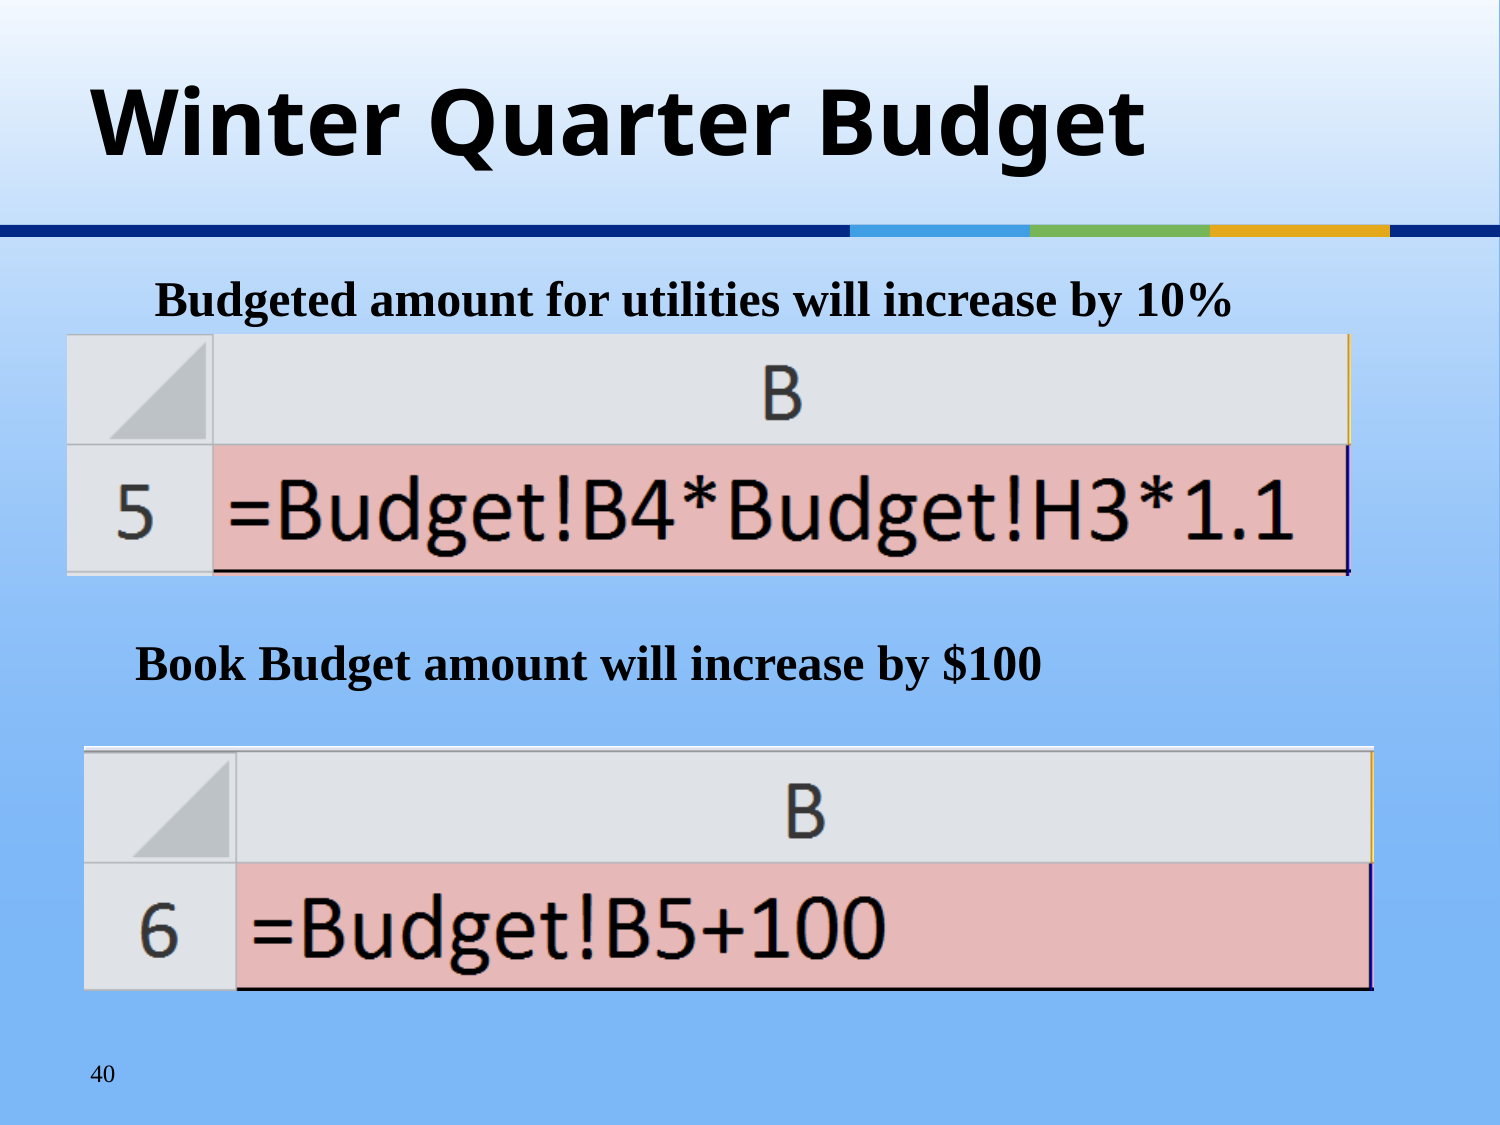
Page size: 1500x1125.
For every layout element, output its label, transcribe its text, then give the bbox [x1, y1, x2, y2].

title Winter Quarter Budget [75, 24, 1425, 213]
text_box Budgeted amount for utilities will increase by 10% [139, 259, 1318, 334]
text_box Book Budget amount will increase by $100 [120, 622, 1299, 698]
picture [83, 746, 1374, 992]
slide_number 40 [75, 1042, 426, 1103]
picture [67, 334, 1352, 577]
